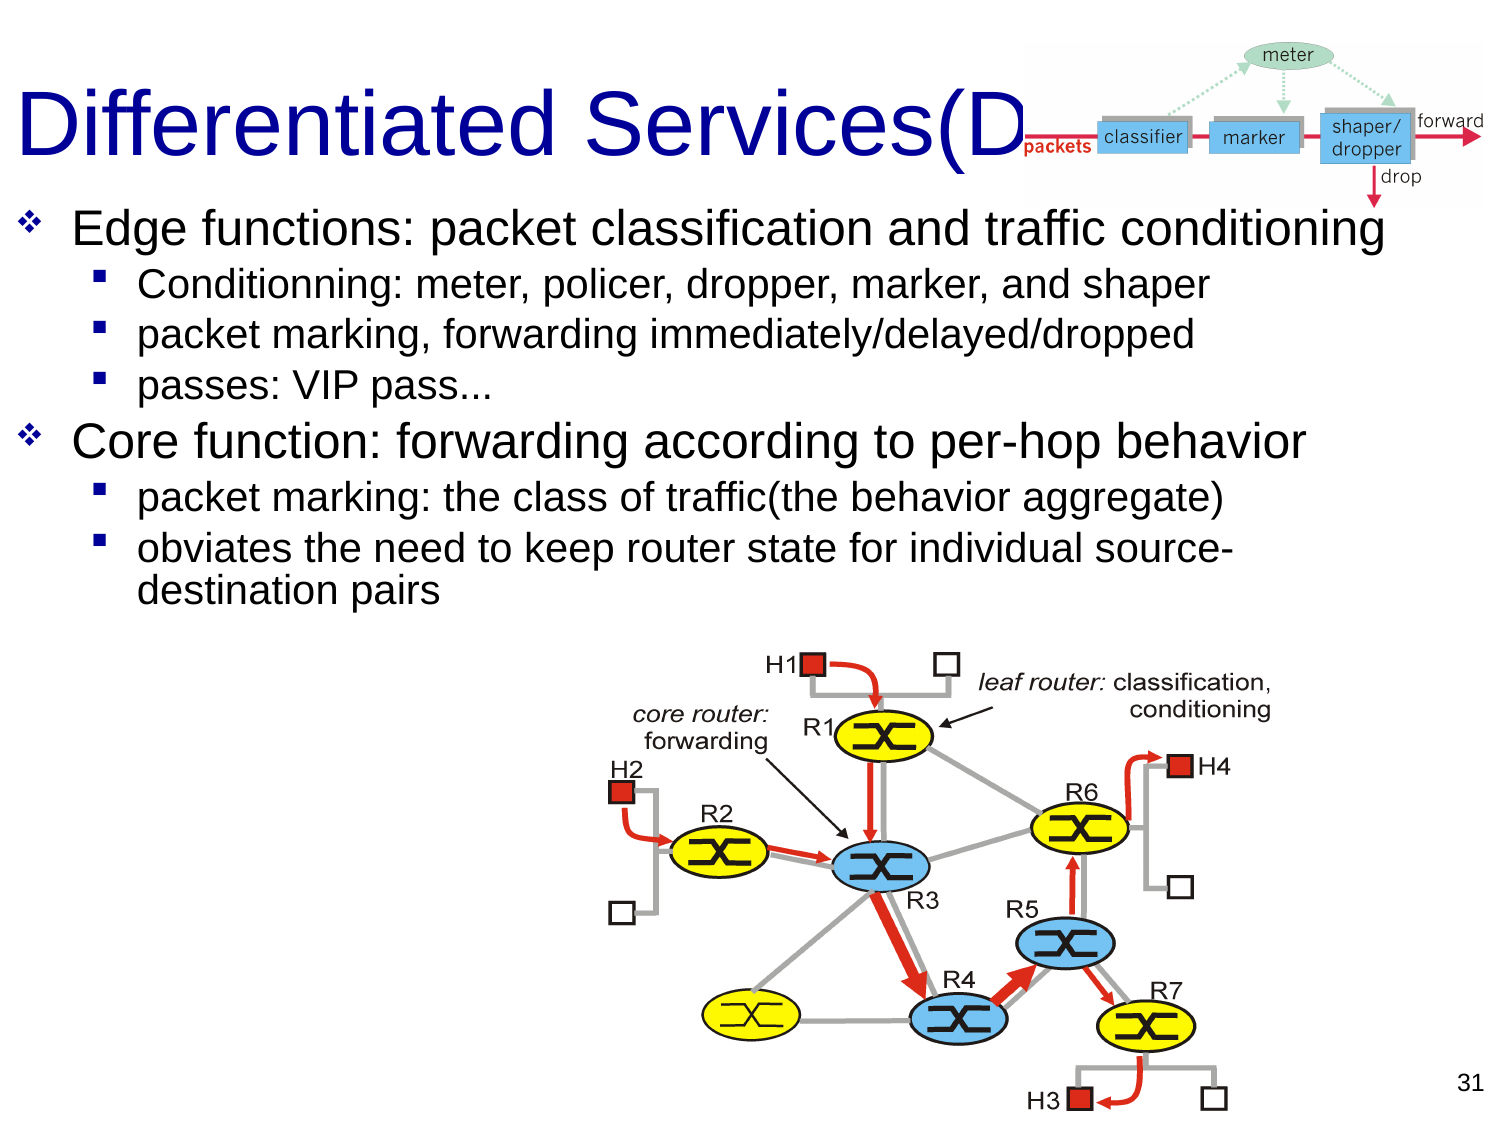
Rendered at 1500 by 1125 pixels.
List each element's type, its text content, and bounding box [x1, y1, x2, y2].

picture [1022, 42, 1483, 209]
slide_number 31 [1331, 1059, 1500, 1125]
list Edge functions: packet classification and traffic conditioning Conditionning: meter, policer, dropper, marker, and shaper packet marking, forwarding immediately/delayed/dropped passes: VIP pass... Core function: forwarding according to per-hop behavior packet marking: the class of traffic(the behavior aggregate) obviates the need to keep router state for individual source-destination pairs [0, 197, 1445, 1027]
picture [608, 652, 1270, 1111]
title Differentiated Services(DS) [0, 65, 1017, 172]
